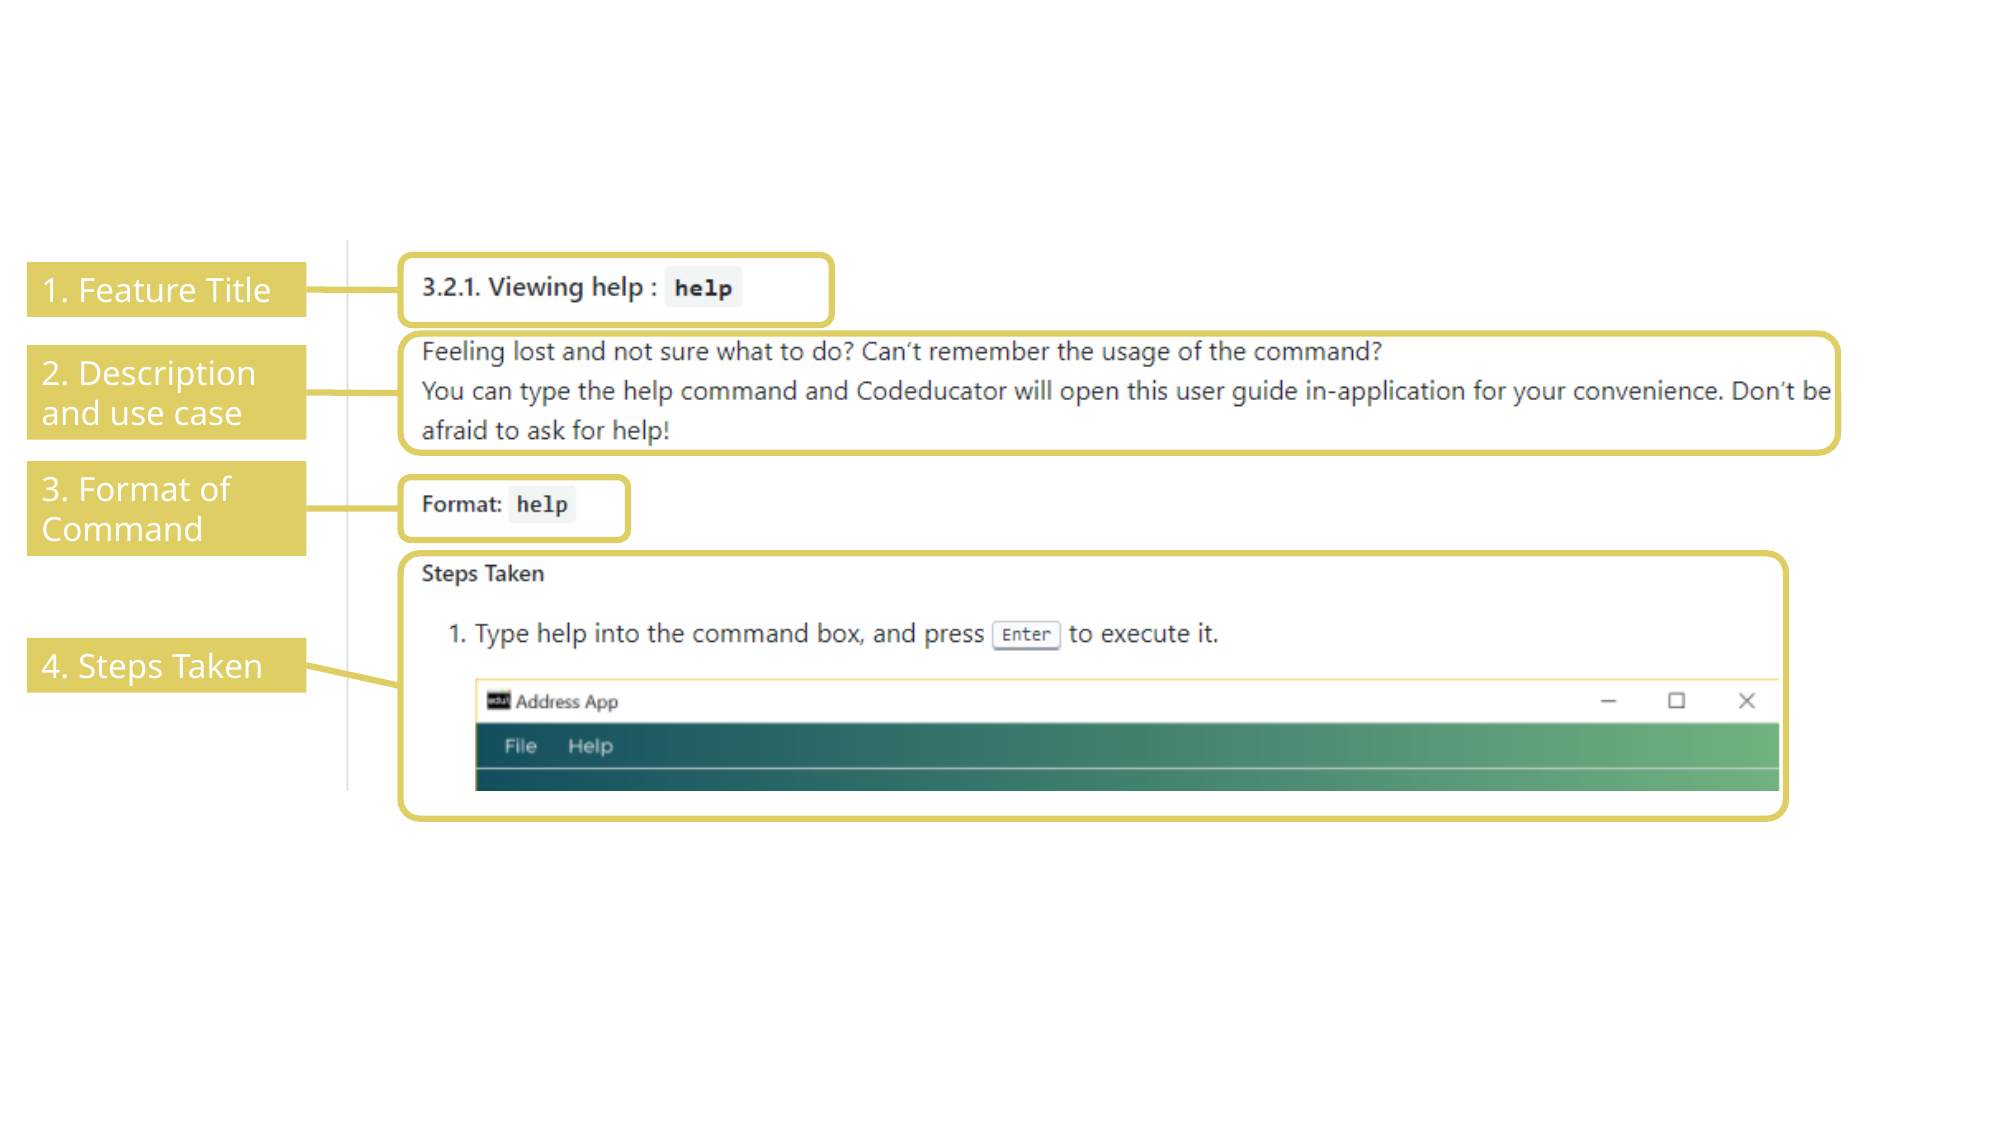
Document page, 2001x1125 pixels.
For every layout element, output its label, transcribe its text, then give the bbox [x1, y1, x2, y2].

text_box 4. Steps Taken [26, 637, 307, 693]
text_box 3. Format of Command [26, 461, 307, 556]
text_box 1. Feature Title [26, 262, 307, 317]
text_box [399, 791, 1787, 820]
picture [337, 240, 1857, 791]
text_box 2. Description and use case [26, 345, 307, 440]
